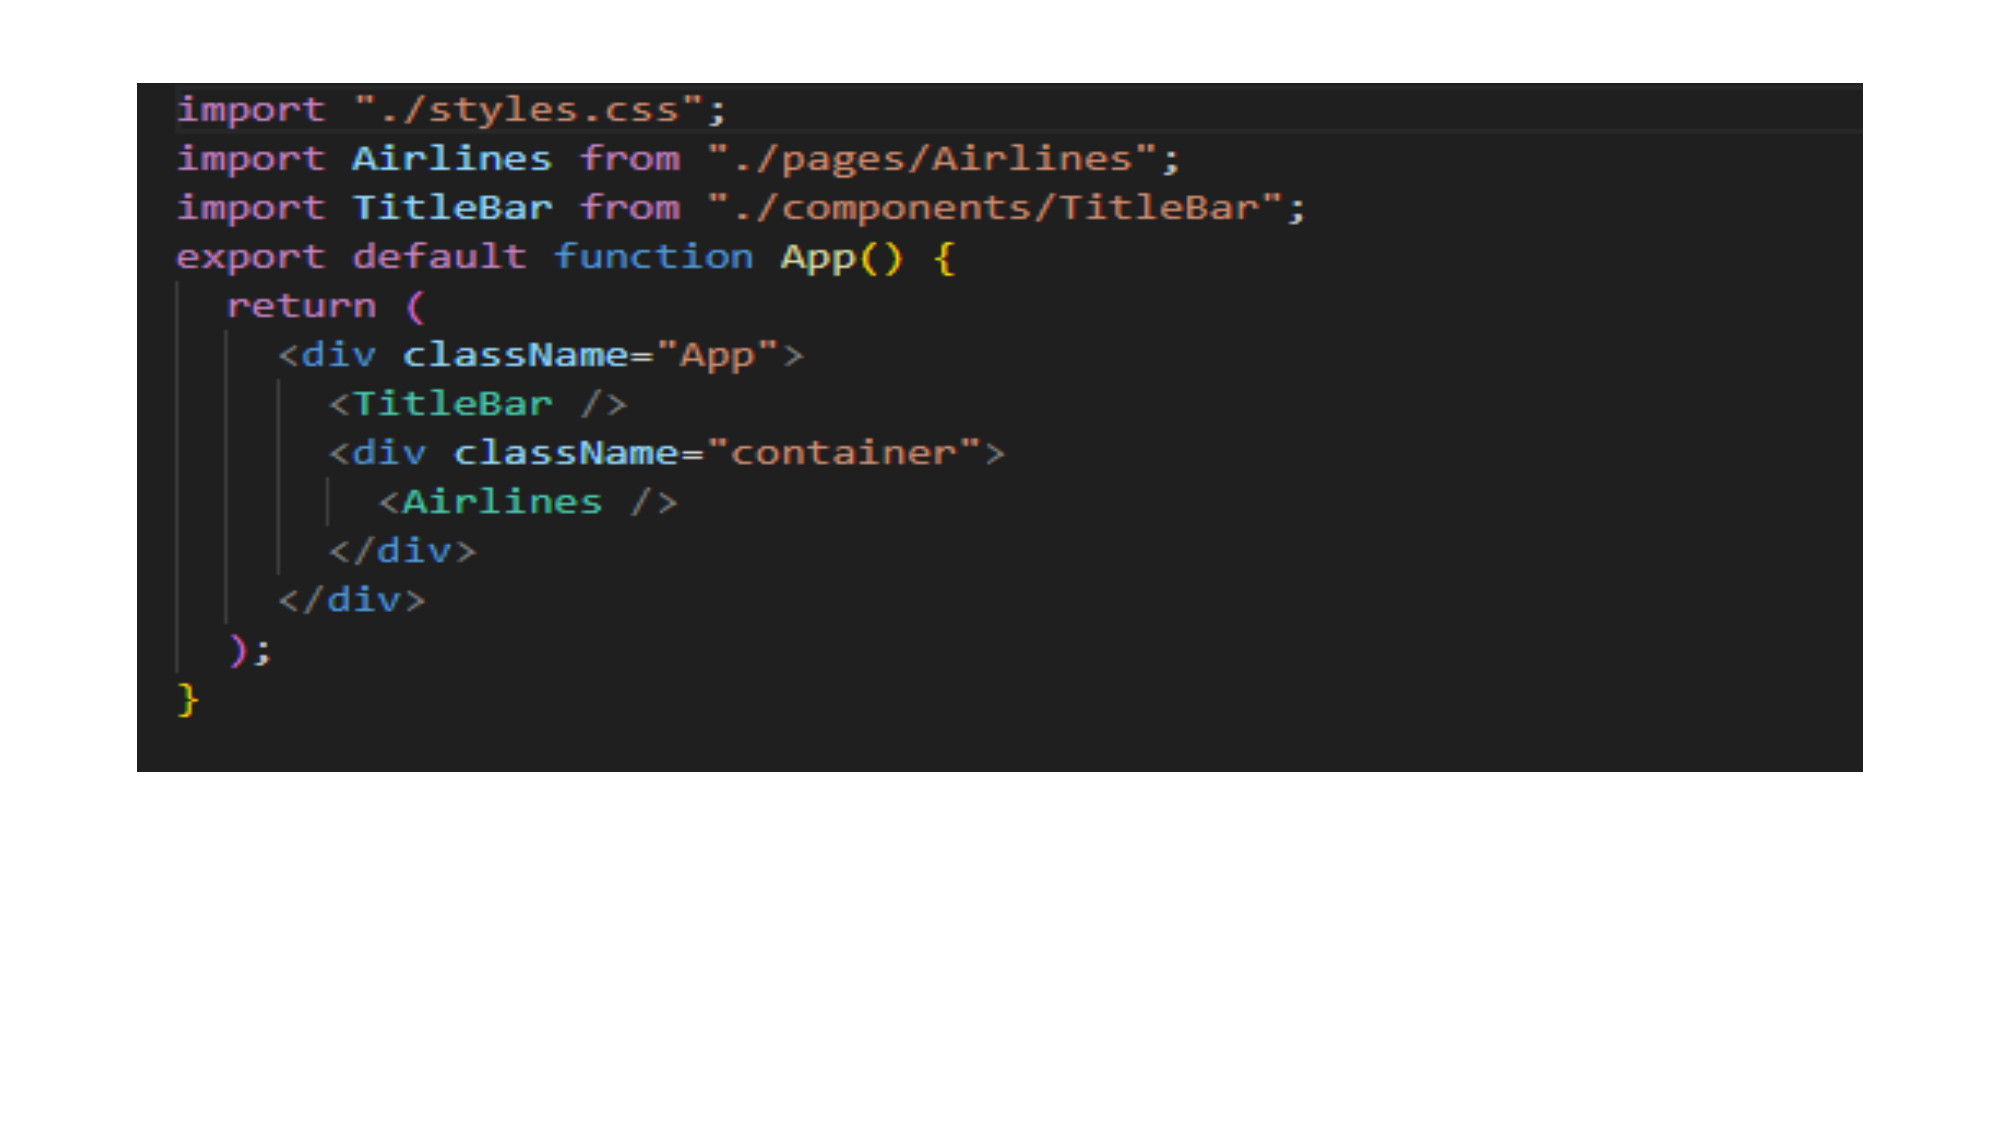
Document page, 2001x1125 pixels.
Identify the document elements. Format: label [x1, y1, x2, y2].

picture [137, 83, 1863, 772]
